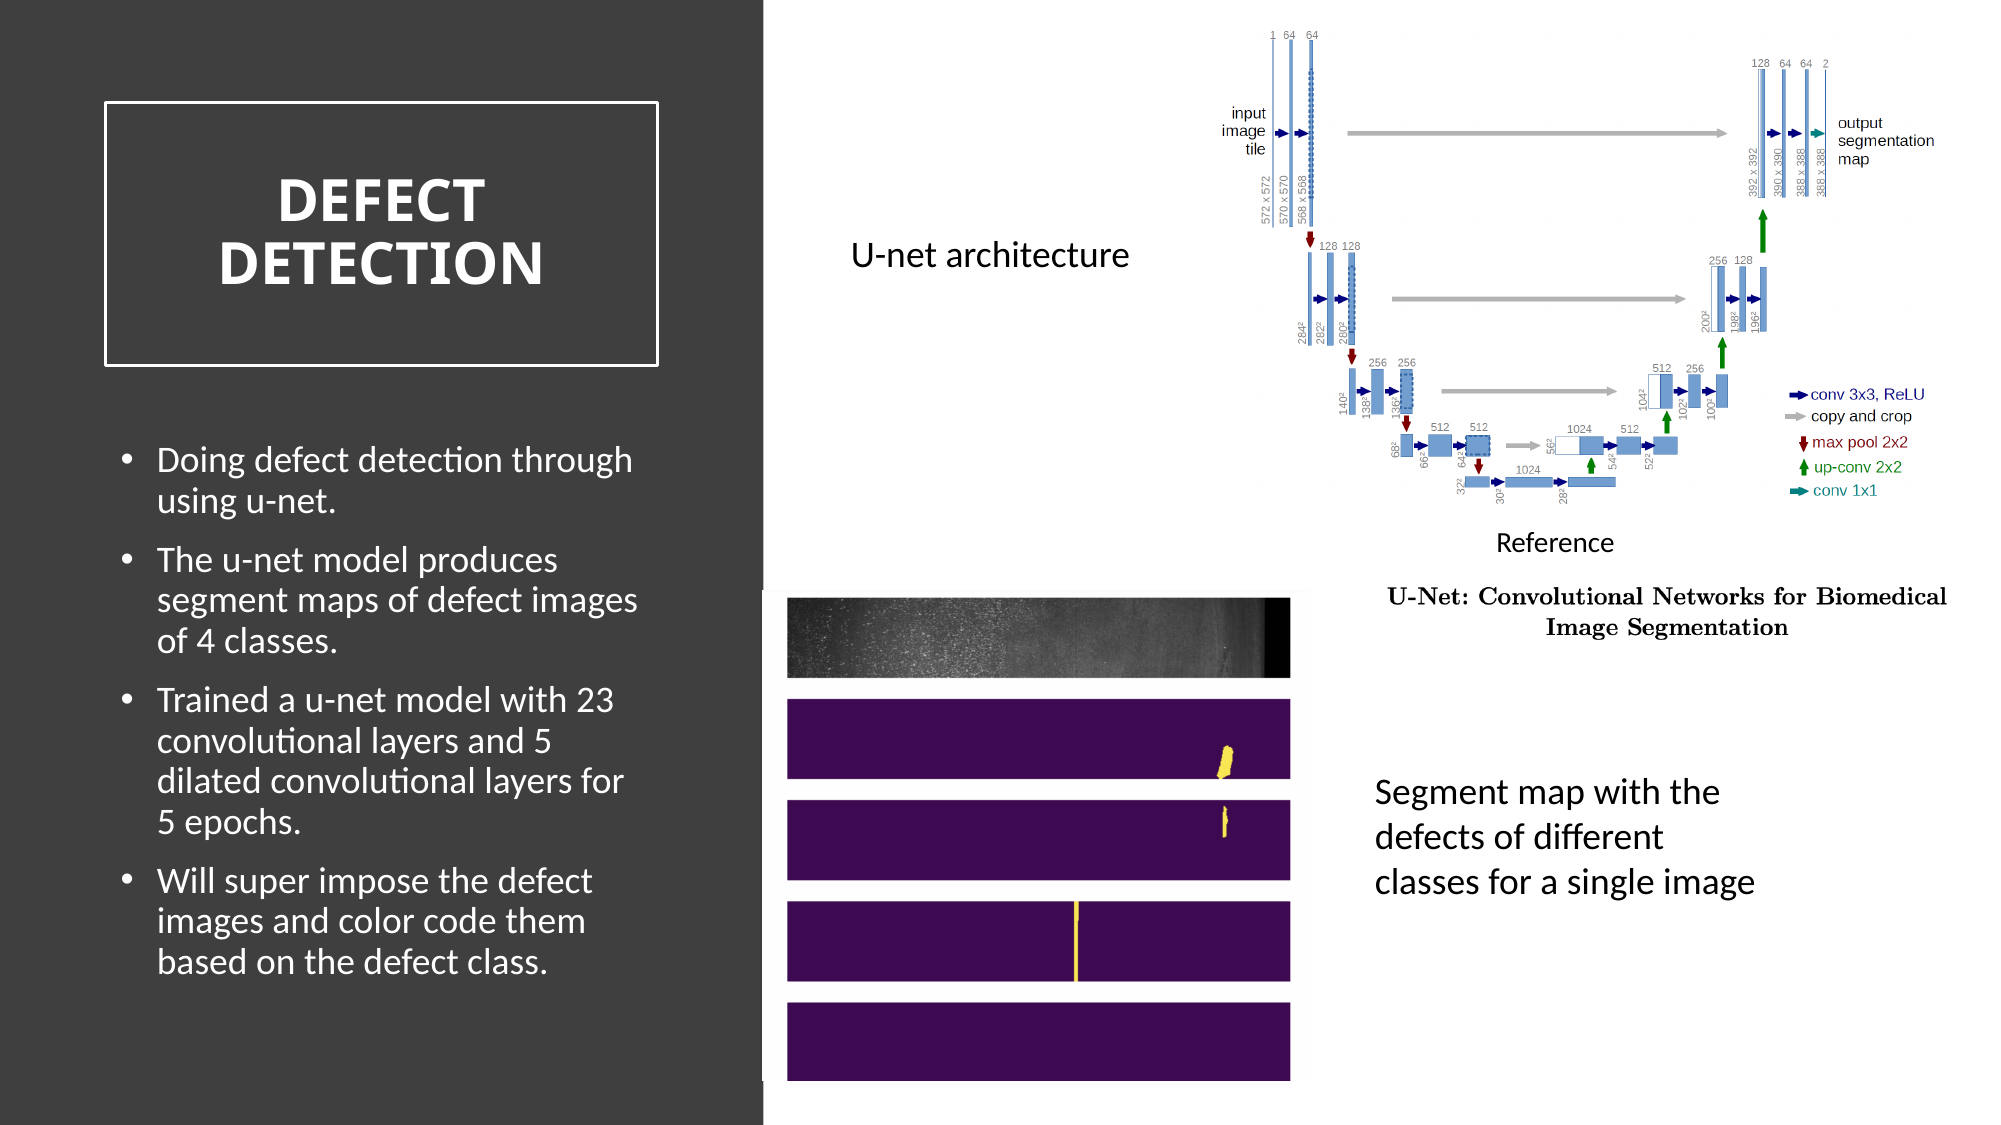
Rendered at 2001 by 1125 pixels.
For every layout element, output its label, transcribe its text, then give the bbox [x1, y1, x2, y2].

picture [1346, 562, 1974, 659]
list Doing defect detection through using u-net. The u-net model produces segment maps of defect images of 4 classes. Trained a u-net model with 23 convolutional layers and 5 dilated convolutional layers for 5 epochs. Will super impose the defect images and color code them based on the defect class. [105, 432, 658, 994]
text_box Reference [1481, 516, 1739, 562]
text_box [0, 0, 764, 1125]
title DEFECT DETECTION [105, 102, 658, 366]
picture [762, 590, 1310, 1081]
text_box Segment map with the defects of different classes for a single image [1360, 759, 1793, 910]
picture [1213, 25, 1940, 510]
text_box U-net architecture [835, 222, 1213, 283]
